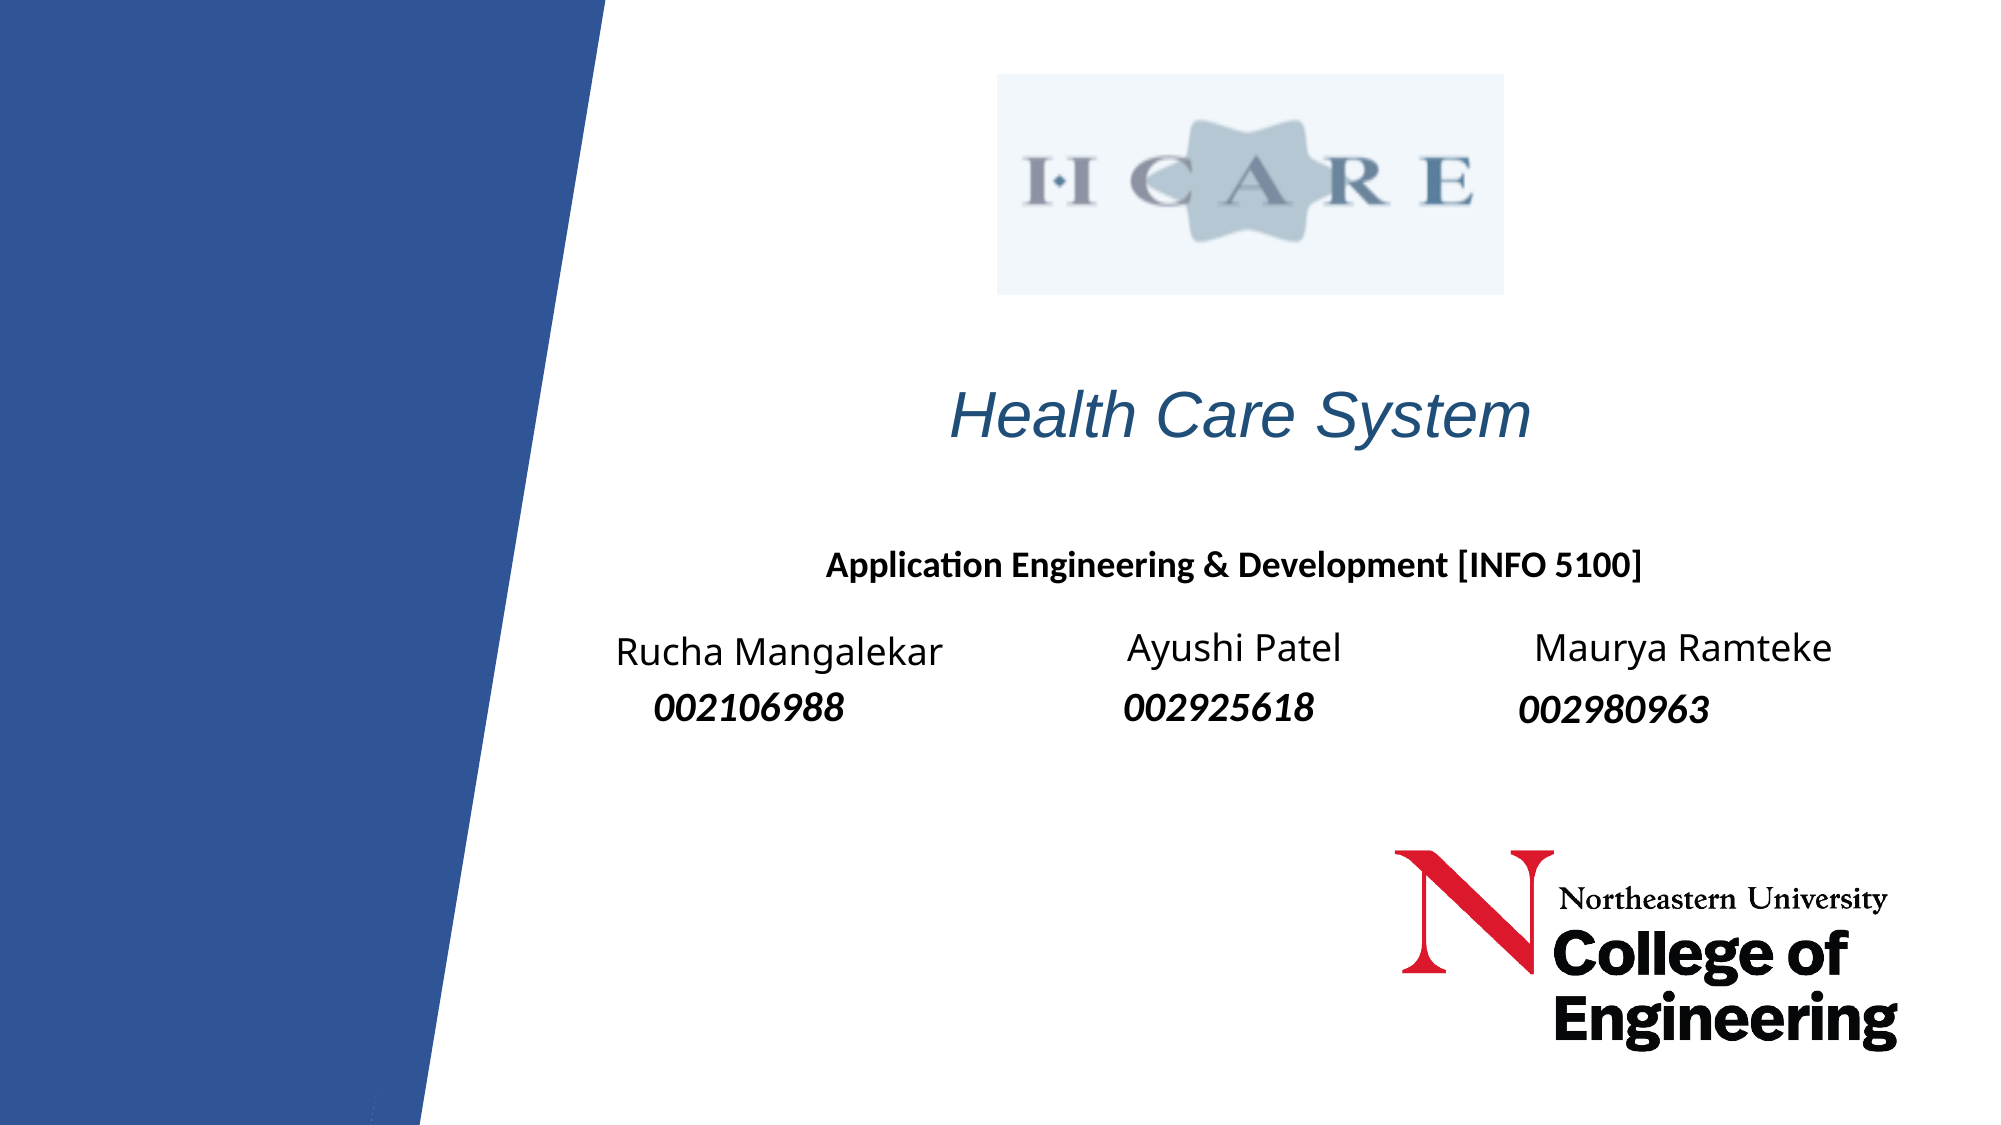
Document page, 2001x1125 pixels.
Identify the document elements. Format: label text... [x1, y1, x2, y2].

text_box Application Engineering & Development [INFO 5100] [606, 532, 2000, 592]
text_box Maurya Ramteke [1424, 617, 1942, 677]
picture [997, 74, 1504, 295]
text_box 002106988 [638, 672, 892, 738]
text_box [1394, 850, 1898, 1052]
title Health Care System [674, 270, 1826, 468]
text_box 002925618 [1108, 672, 1373, 738]
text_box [0, 0, 606, 1125]
text_box Ayushi Patel [944, 617, 1424, 677]
text_box 002980963 [1503, 674, 2000, 739]
text_box Rucha Mangalekar [606, 606, 1025, 674]
